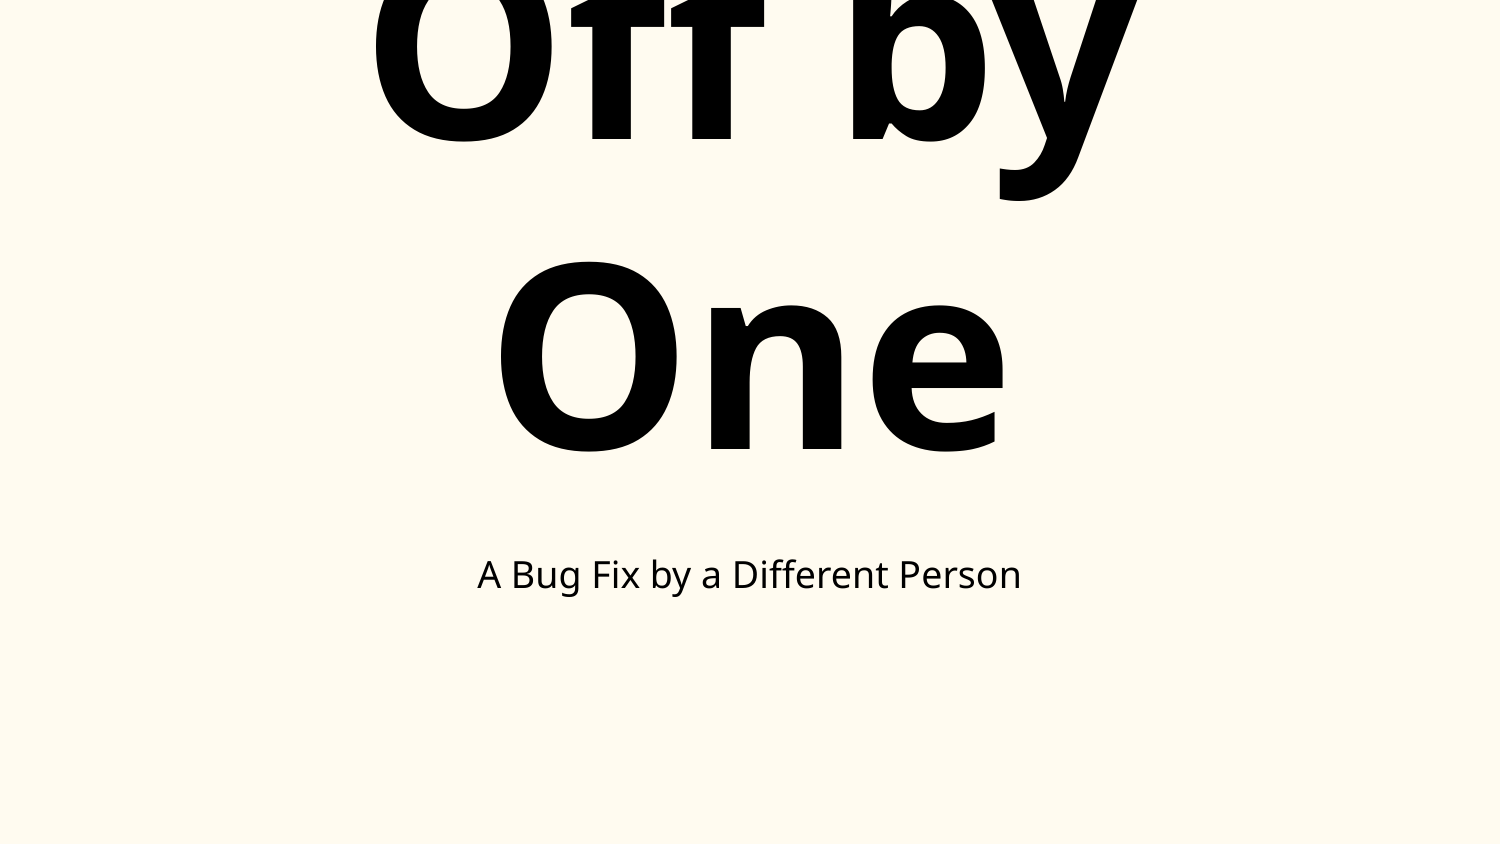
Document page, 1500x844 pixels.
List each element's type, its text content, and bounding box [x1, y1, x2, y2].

list A Bug Fix by a Different Person [51, 529, 1449, 743]
title Off by One [51, 170, 1449, 517]
